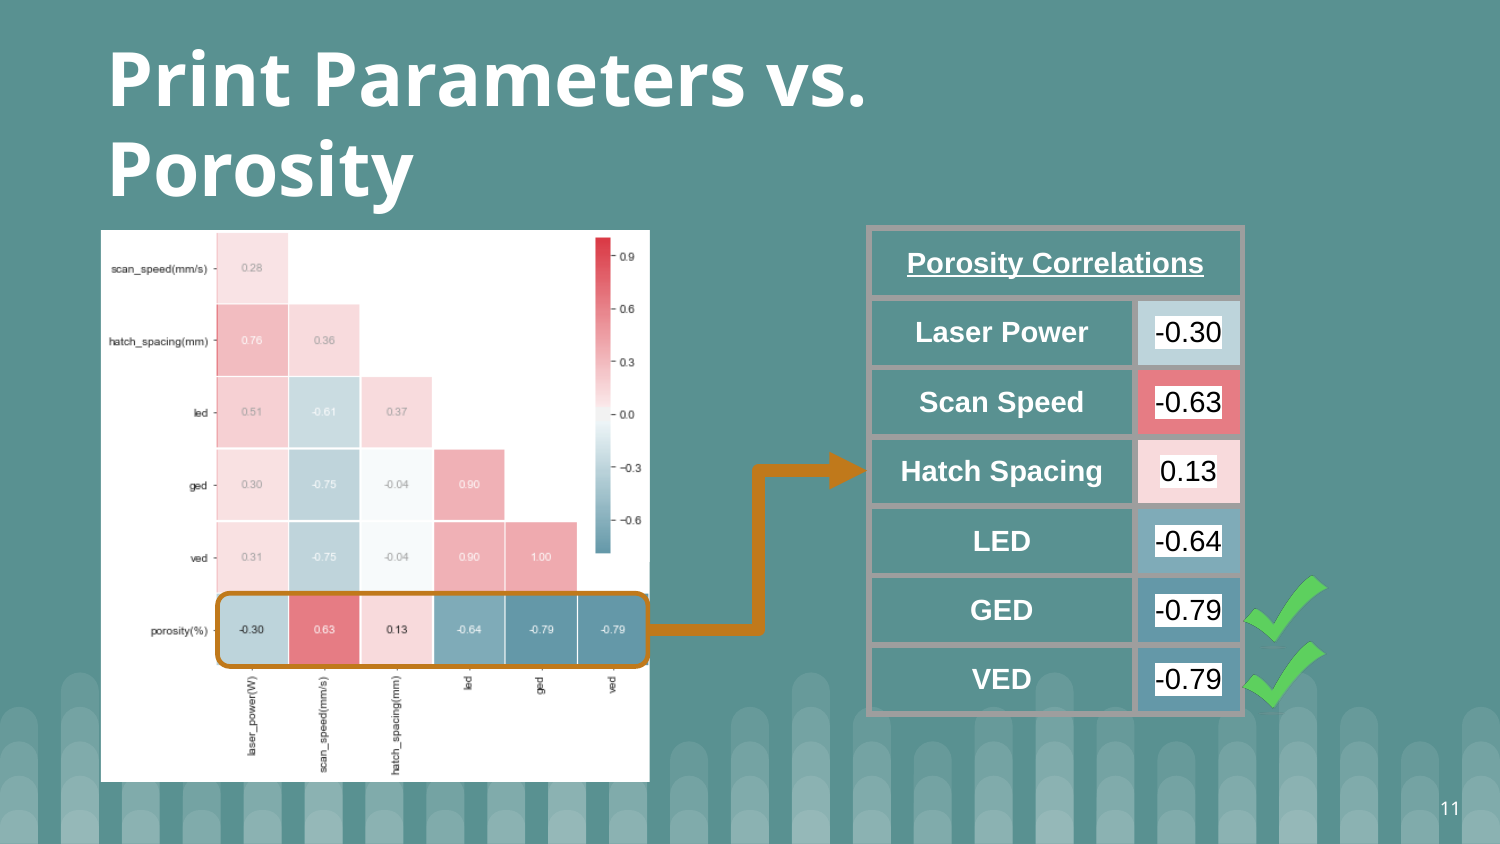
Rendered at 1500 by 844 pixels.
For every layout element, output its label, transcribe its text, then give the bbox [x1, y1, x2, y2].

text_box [649, 470, 868, 631]
slide_number ‹#› [1386, 777, 1477, 842]
table_cell -0.64 [1138, 568, 1240, 573]
table_cell Laser Power [872, 301, 1132, 365]
table_cell 0.13 [1138, 440, 1240, 451]
table_cell -0.79 [1138, 578, 1239, 642]
table_cell LED [872, 509, 1132, 573]
text_box Print Parameters vs. Porosity [91, 15, 1245, 227]
picture [1241, 575, 1329, 715]
picture [100, 230, 650, 783]
table_cell VED [872, 648, 1132, 711]
table_cell -0.30 [1138, 301, 1240, 365]
table_cell Hatch Spacing [872, 440, 1132, 503]
table_cell -0.63 [1138, 370, 1240, 434]
table_cell Scan Speed [872, 370, 1132, 434]
table_cell -0.79 [1138, 648, 1236, 711]
table_cell GED [872, 578, 1132, 642]
picture [980, 452, 1398, 560]
table_header Porosity Correlations [872, 231, 1240, 295]
